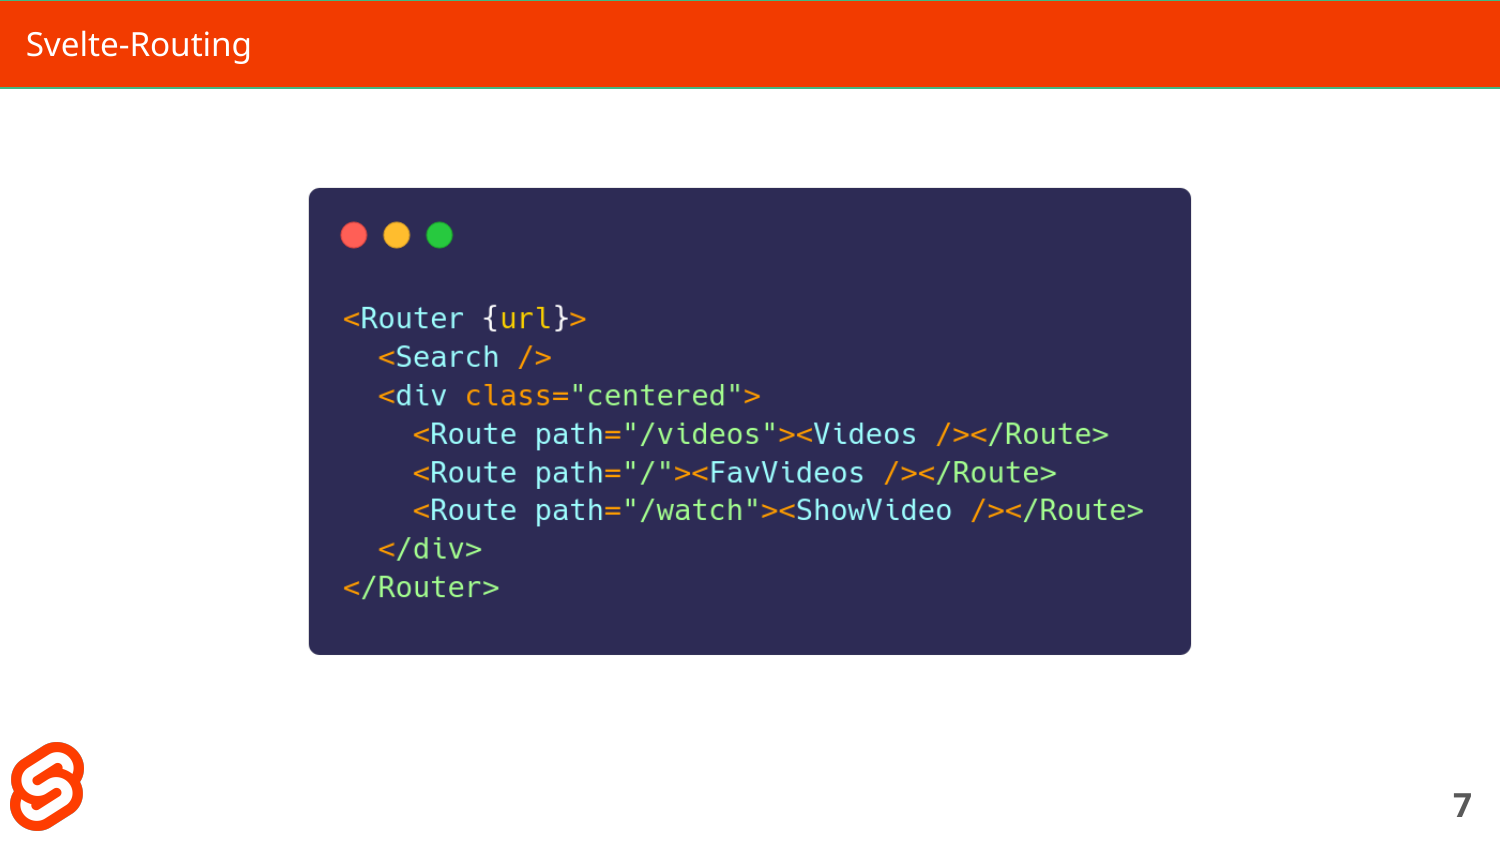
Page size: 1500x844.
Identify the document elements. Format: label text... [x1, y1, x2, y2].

text_box [0, 0, 1500, 88]
picture [10, 742, 85, 832]
text_box Svelte-Routing [10, 8, 1071, 79]
picture [189, 68, 1311, 775]
text_box ‹#› [1397, 774, 1488, 839]
